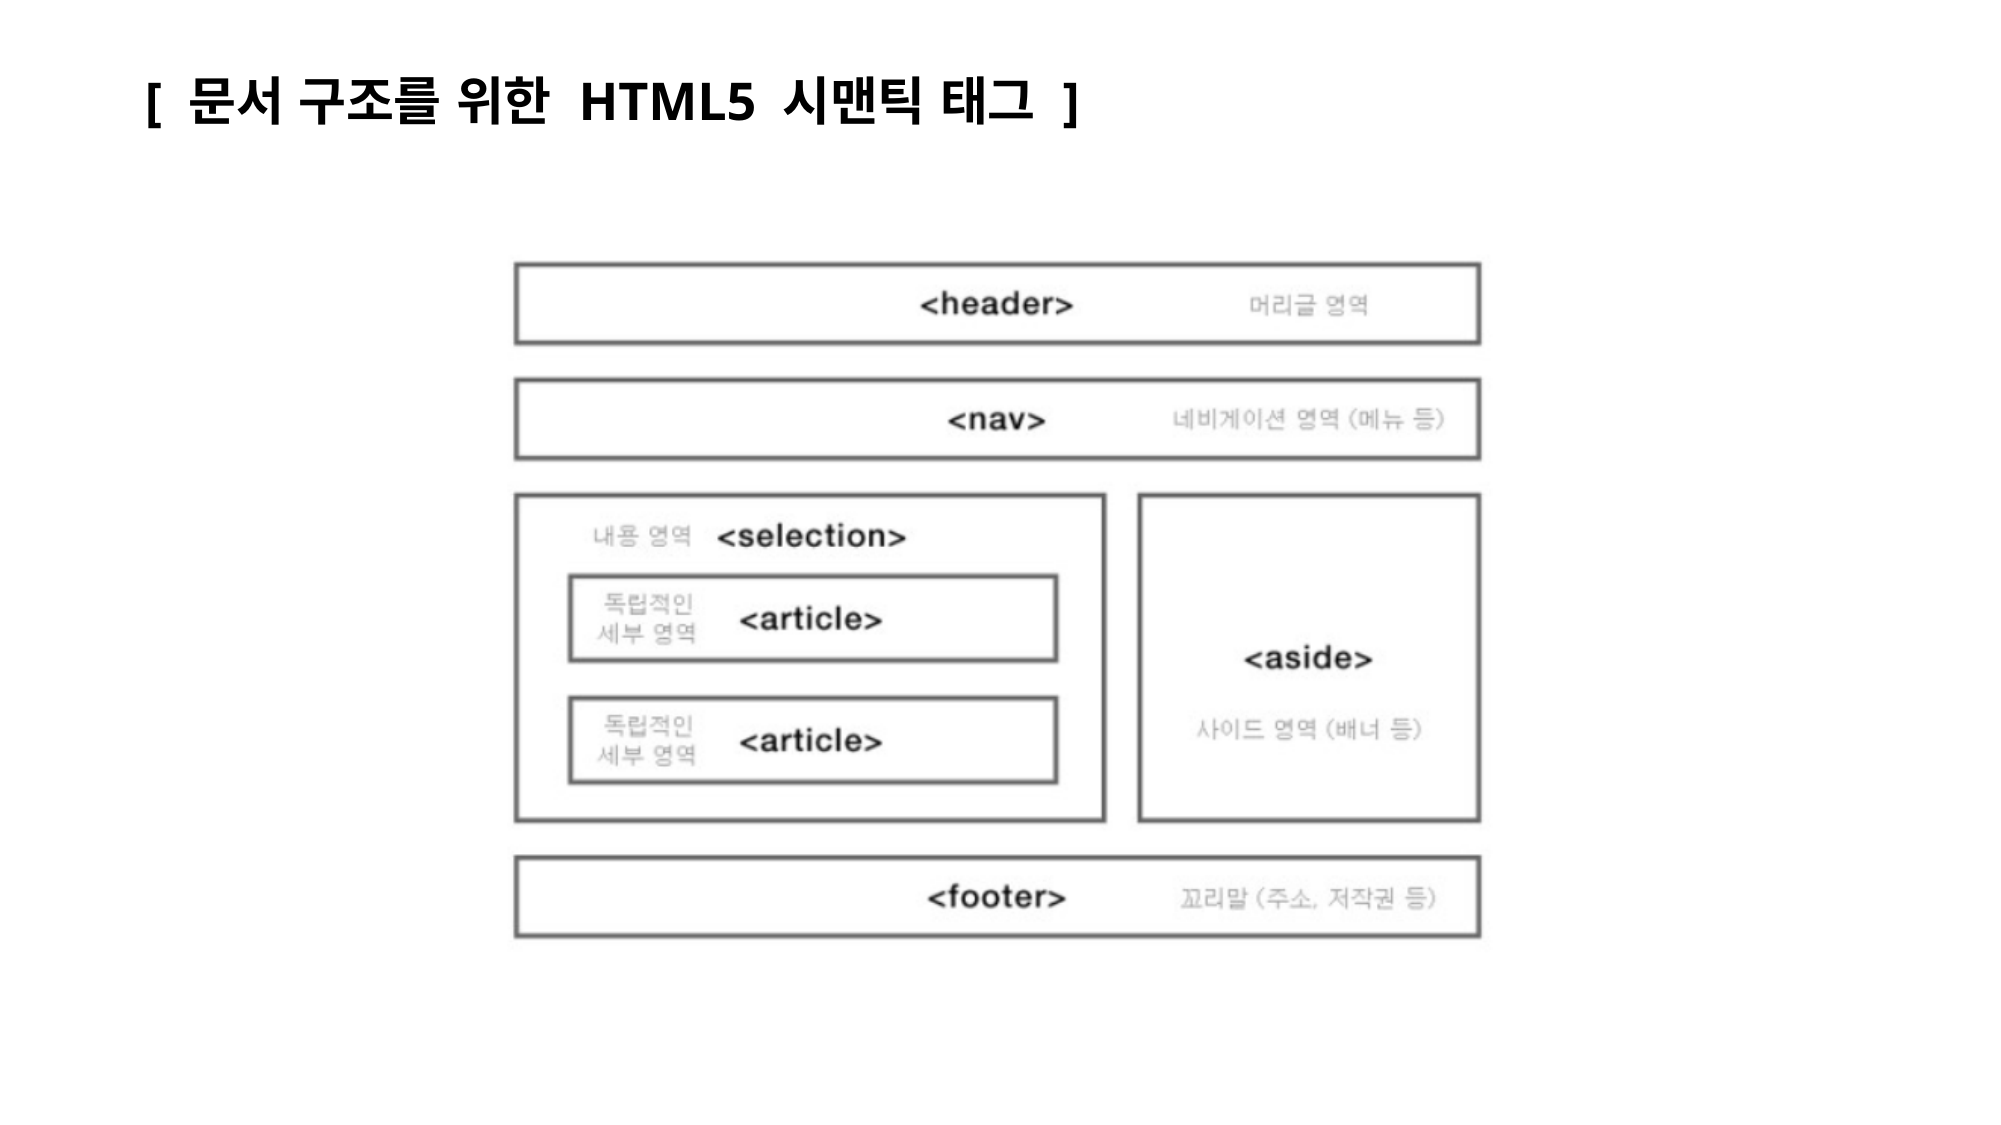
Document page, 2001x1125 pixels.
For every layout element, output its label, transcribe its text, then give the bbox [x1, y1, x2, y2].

picture [503, 244, 1500, 953]
text_box [ 문서 구조를 위한 HTML5 시맨틱 태그 ] [130, 60, 1095, 138]
